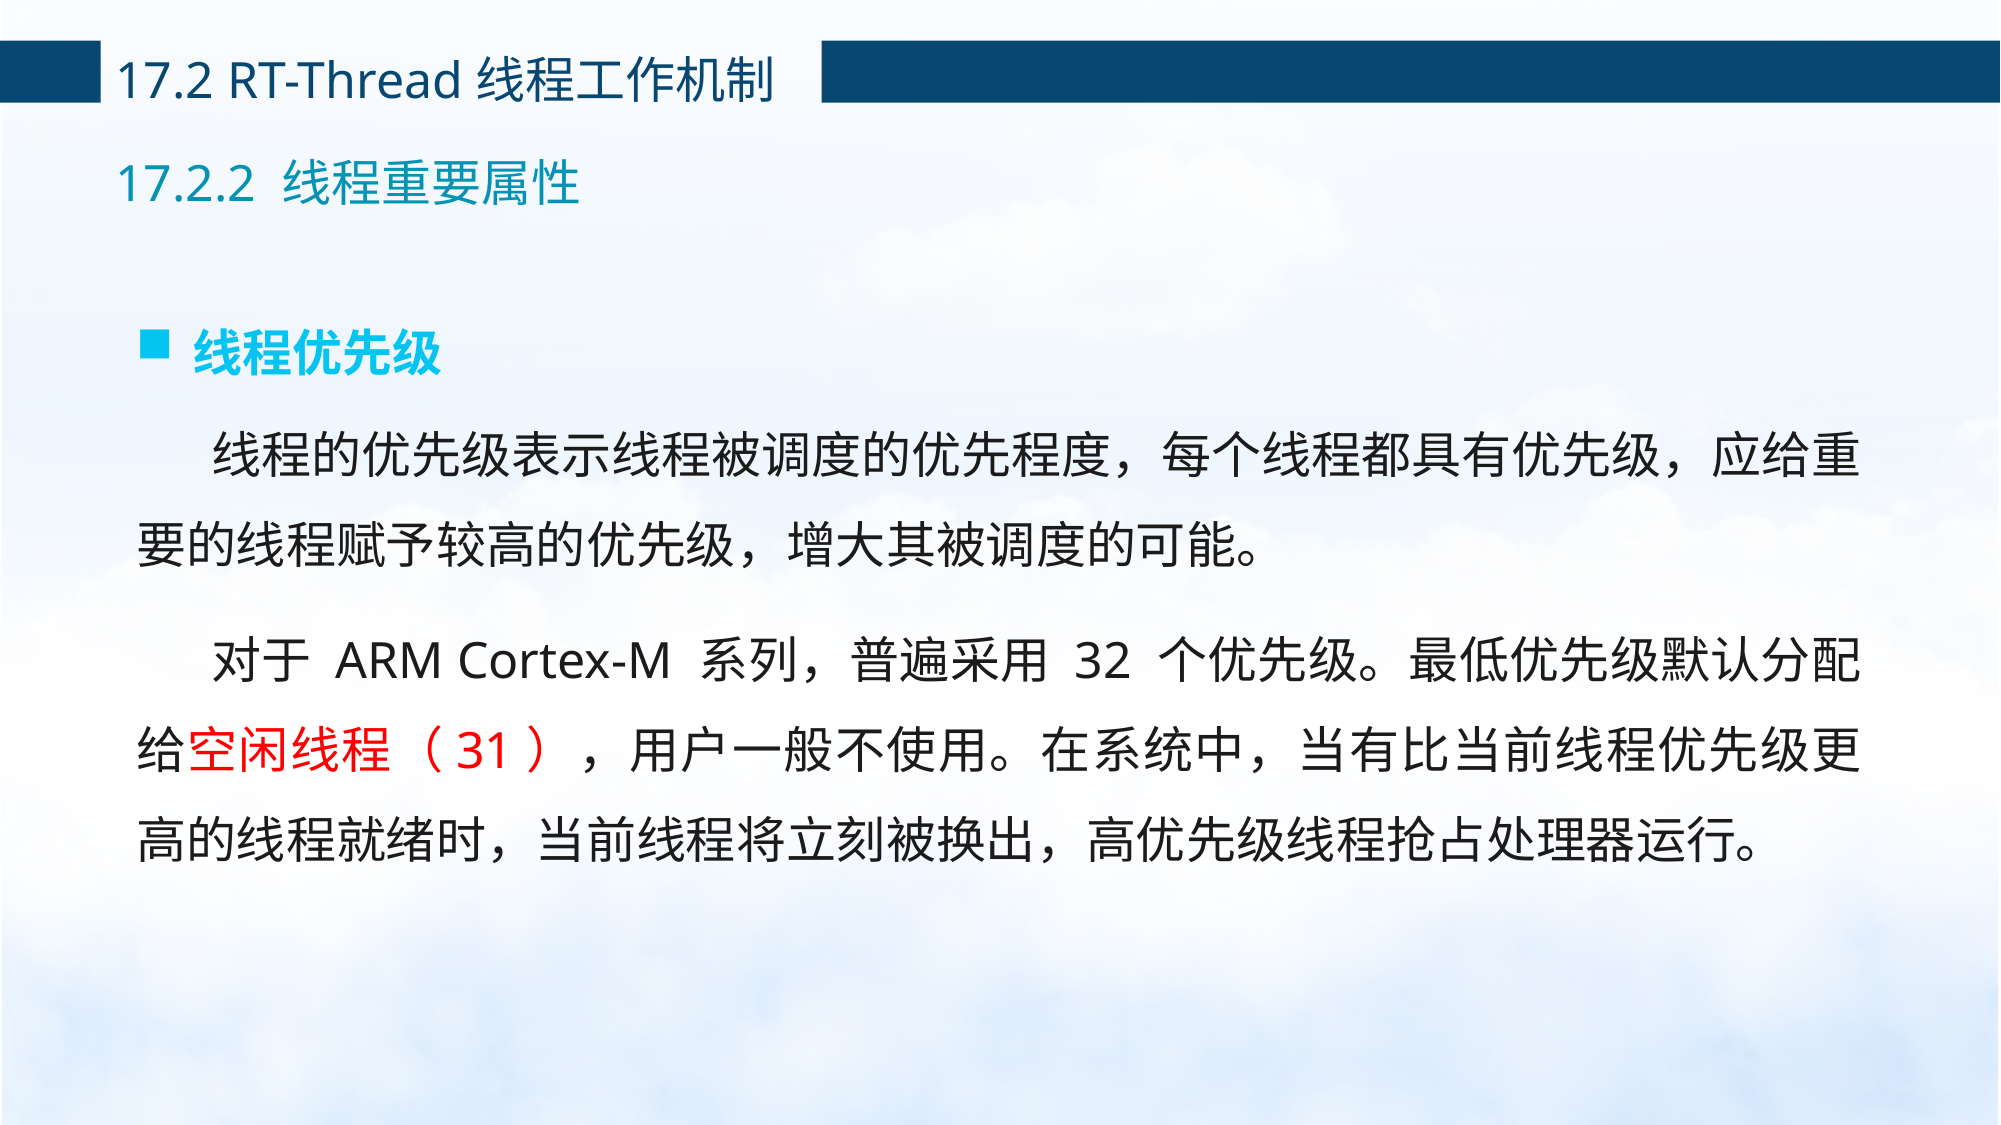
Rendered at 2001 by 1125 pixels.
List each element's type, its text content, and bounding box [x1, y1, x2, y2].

text_box 17.2.2 线程重要属性 [100, 144, 1501, 219]
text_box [0, 40, 2000, 117]
text_box 线程优先级 线程的优先级表示线程被调度的优先程度，每个线程都具有优先级，应给重要的线程赋予较高的优先级，增大其被调度的可能。 对于 ARM Cortex-M 系列，普遍采用 32 个优先级。最低优先级默认分配给空闲线程（31），用户一般不使用。在系统中，当有比当前线程优先级更高的线程就绪时，当前线程将立刻被换出，高优先级线程抢占处理器运行。 [121, 283, 1877, 876]
